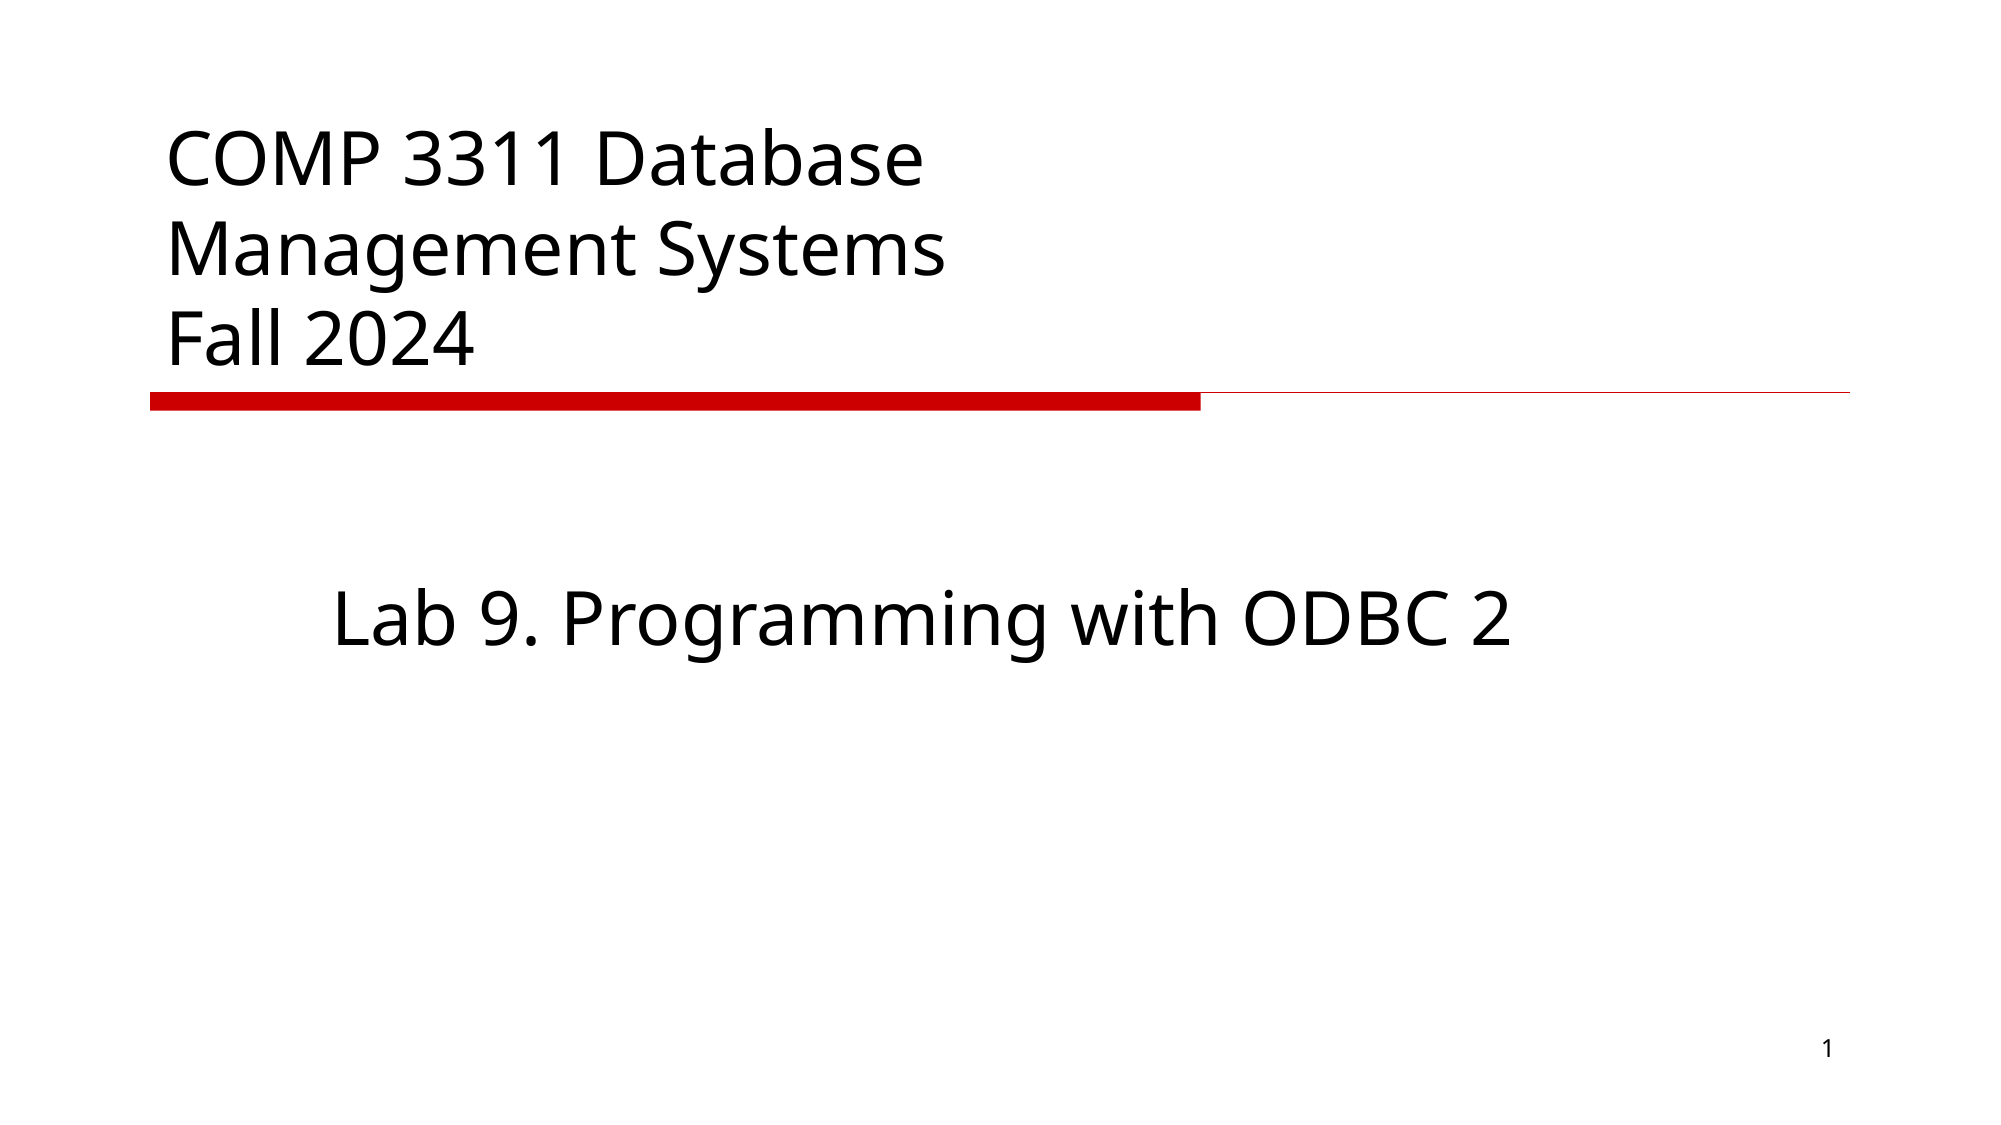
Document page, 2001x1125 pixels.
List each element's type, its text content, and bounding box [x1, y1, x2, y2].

subtitle Lab 9. Programming with ODBC 2 [316, 562, 1850, 825]
title COMP 3311 Database Management Systems Fall 2024 [150, 162, 1850, 388]
slide_number 1 [1433, 1025, 1850, 1100]
